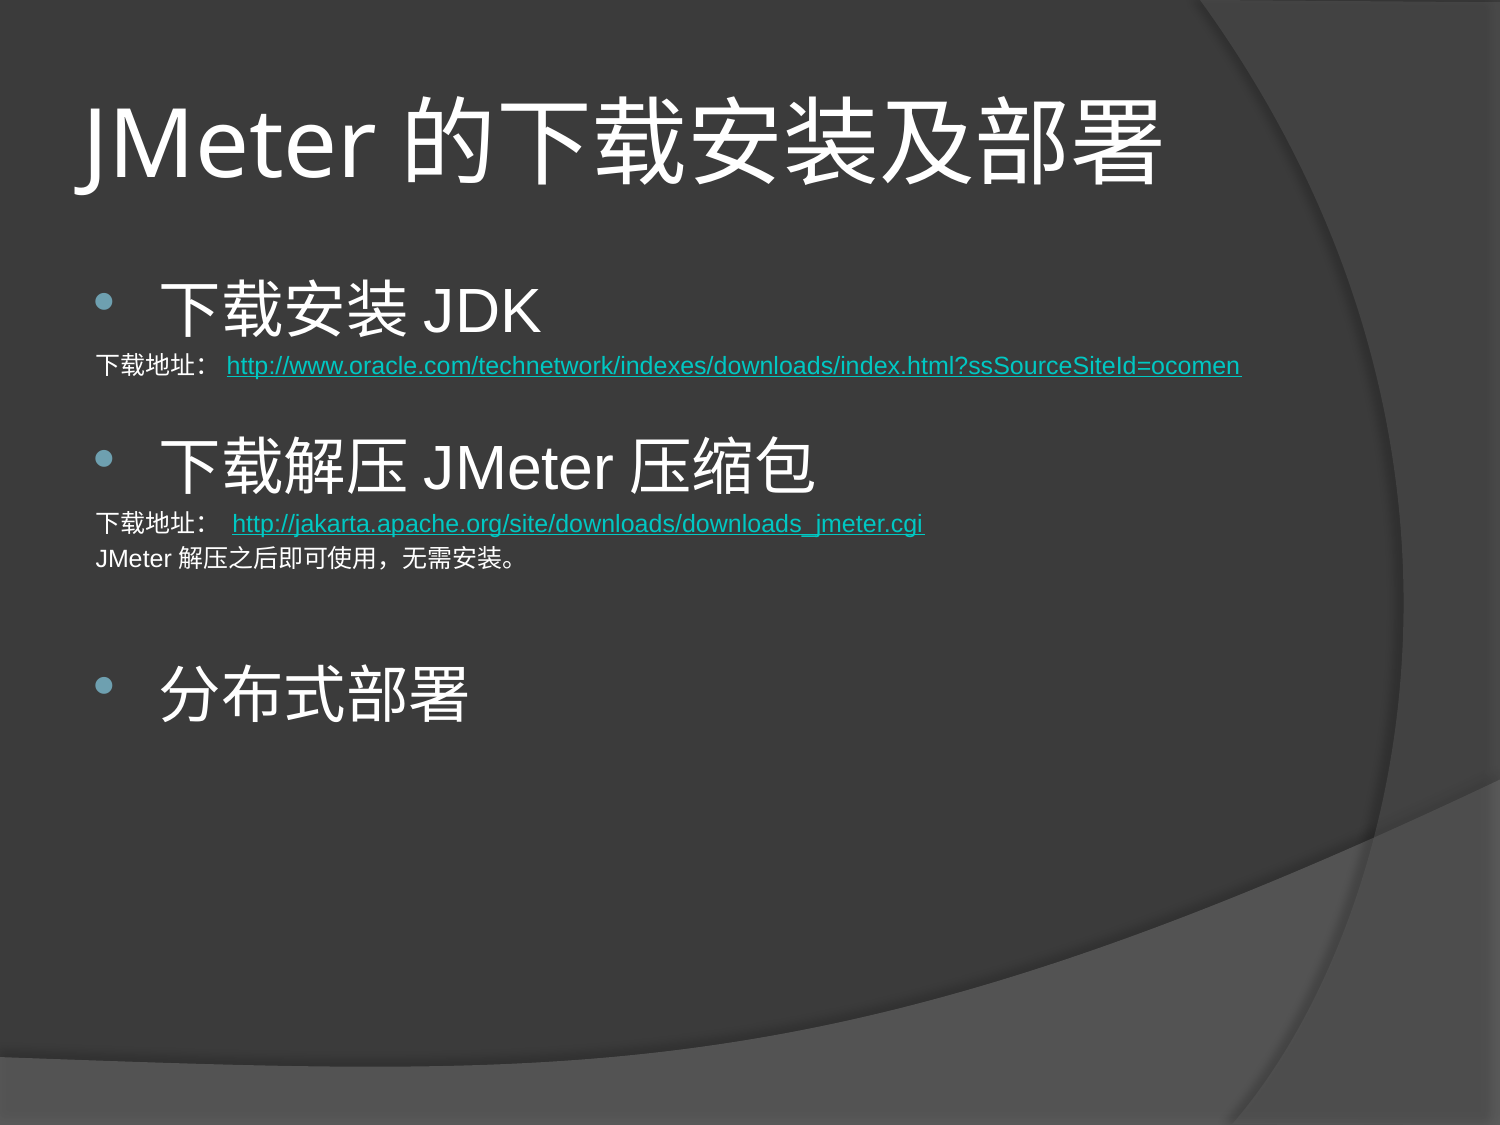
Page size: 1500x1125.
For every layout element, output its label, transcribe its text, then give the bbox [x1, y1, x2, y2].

title JMeter的下载安装及部署 [75, 45, 1300, 233]
list 下载安装JDK 下载地址：http://www.oracle.com/technetwork/indexes/downloads/index.html?ssSourceSiteId=ocomen 下载解压JMeter压缩包 下载地址： http://jakarta.apache.org/site/downloads/downloads_jmeter.cgi JMeter解压之后即可使用，无需安装。 分布式部署 [75, 262, 1300, 1005]
